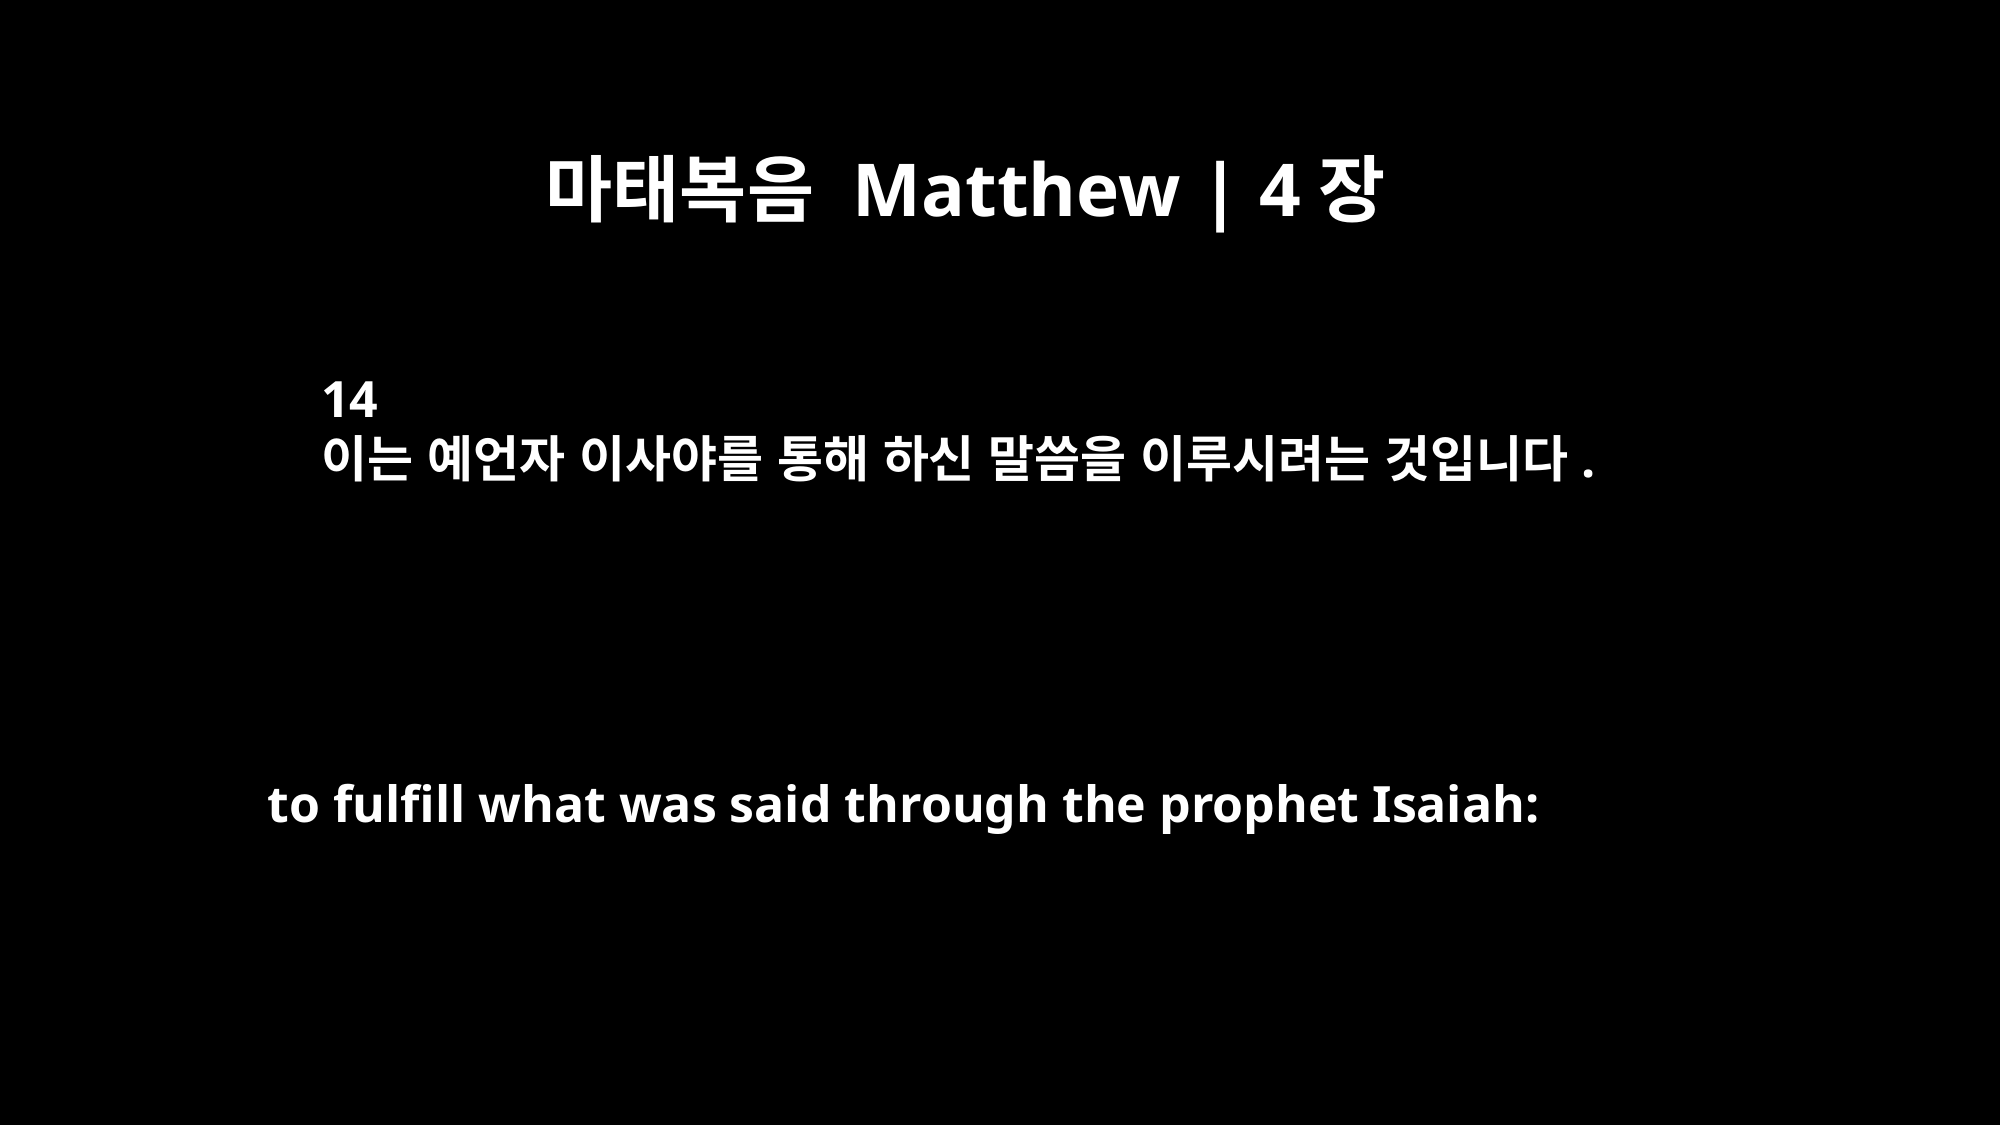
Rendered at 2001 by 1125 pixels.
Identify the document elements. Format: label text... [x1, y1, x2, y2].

text_box 마태복음 Matthew | 4장 [530, 136, 1401, 239]
text_box 14 이는 예언자 이사야를 통해 하신 말씀을 이루시려는 것입니다. [306, 359, 1611, 495]
text_box to fulfill what was said through the prophet Isaiah: [252, 764, 1555, 840]
